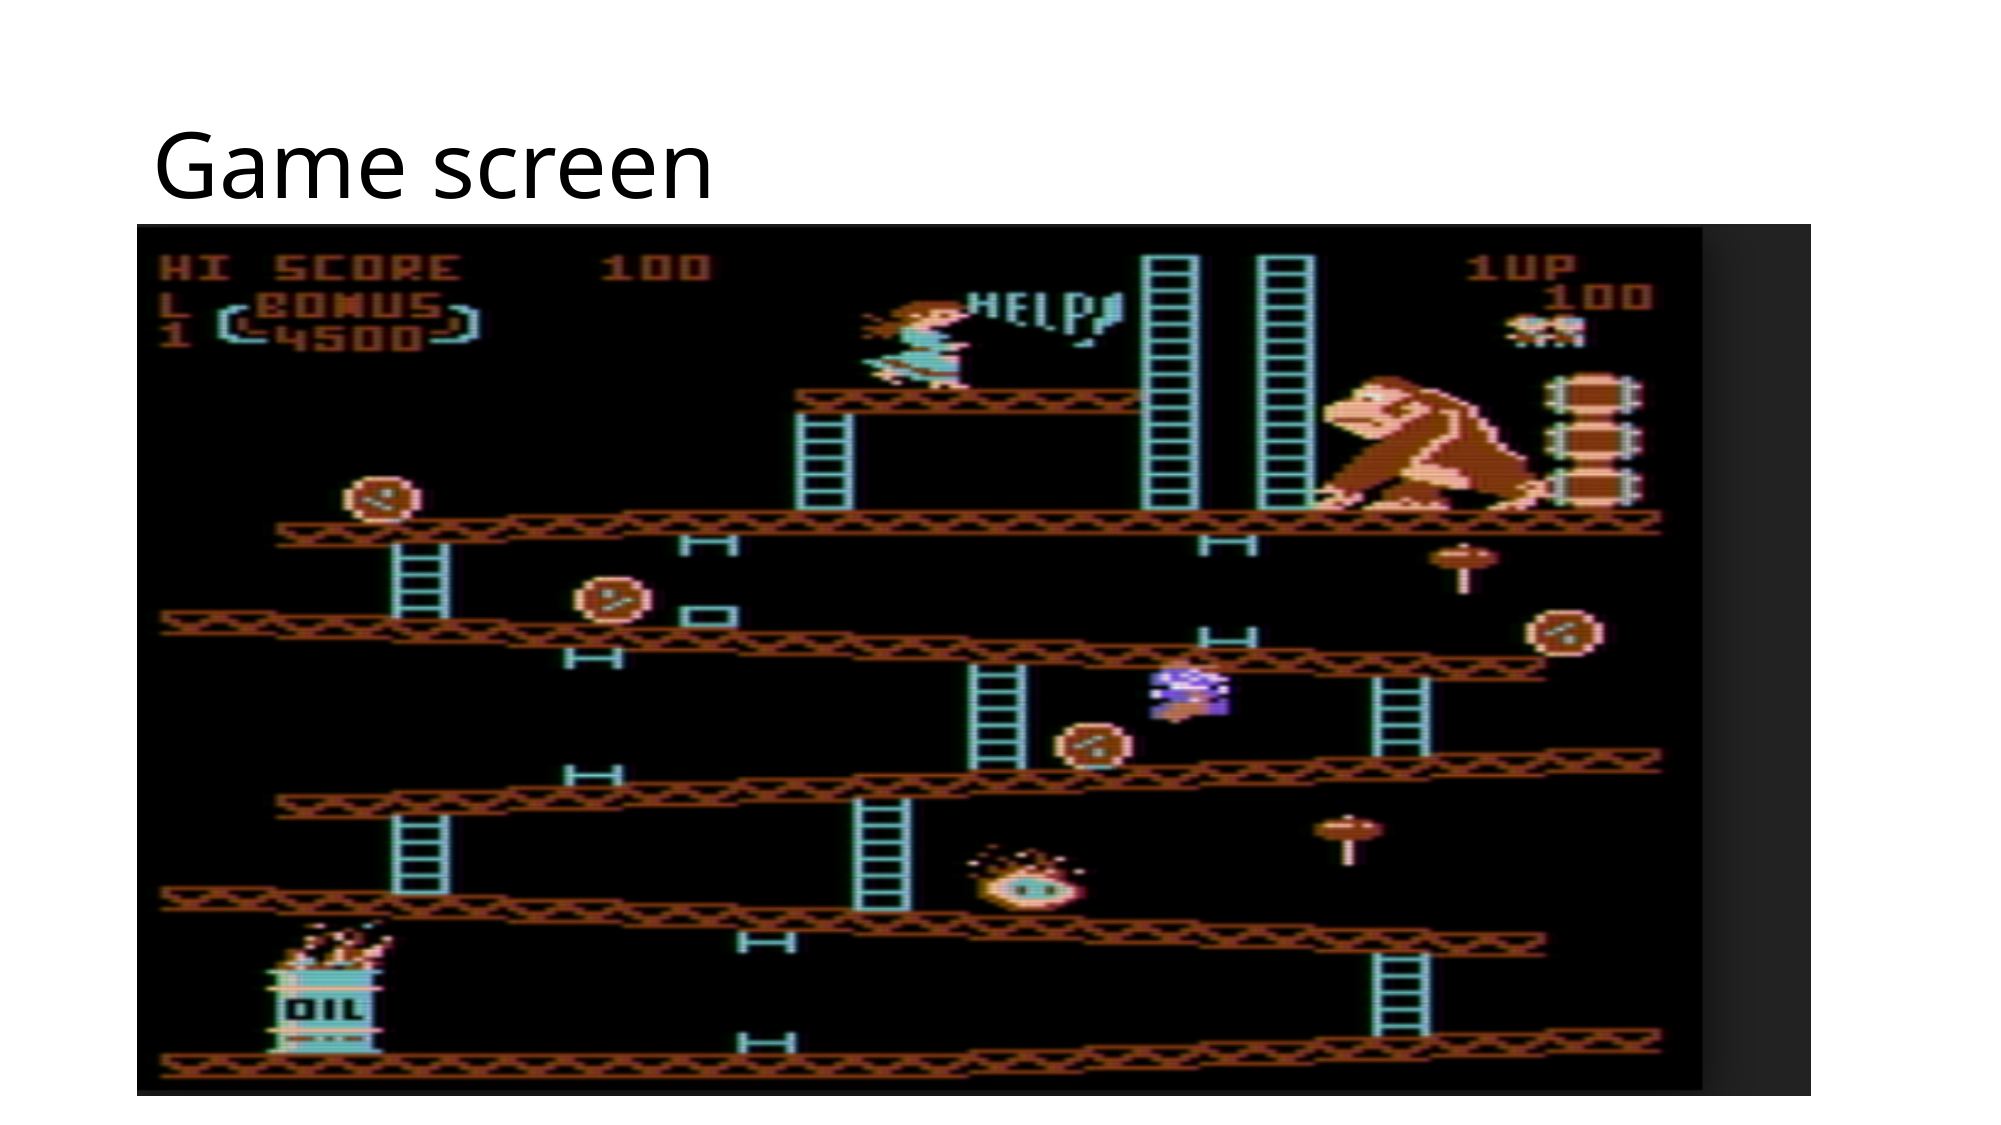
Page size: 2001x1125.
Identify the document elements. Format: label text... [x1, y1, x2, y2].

title Game screen [137, 59, 1863, 278]
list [137, 224, 1811, 1096]
